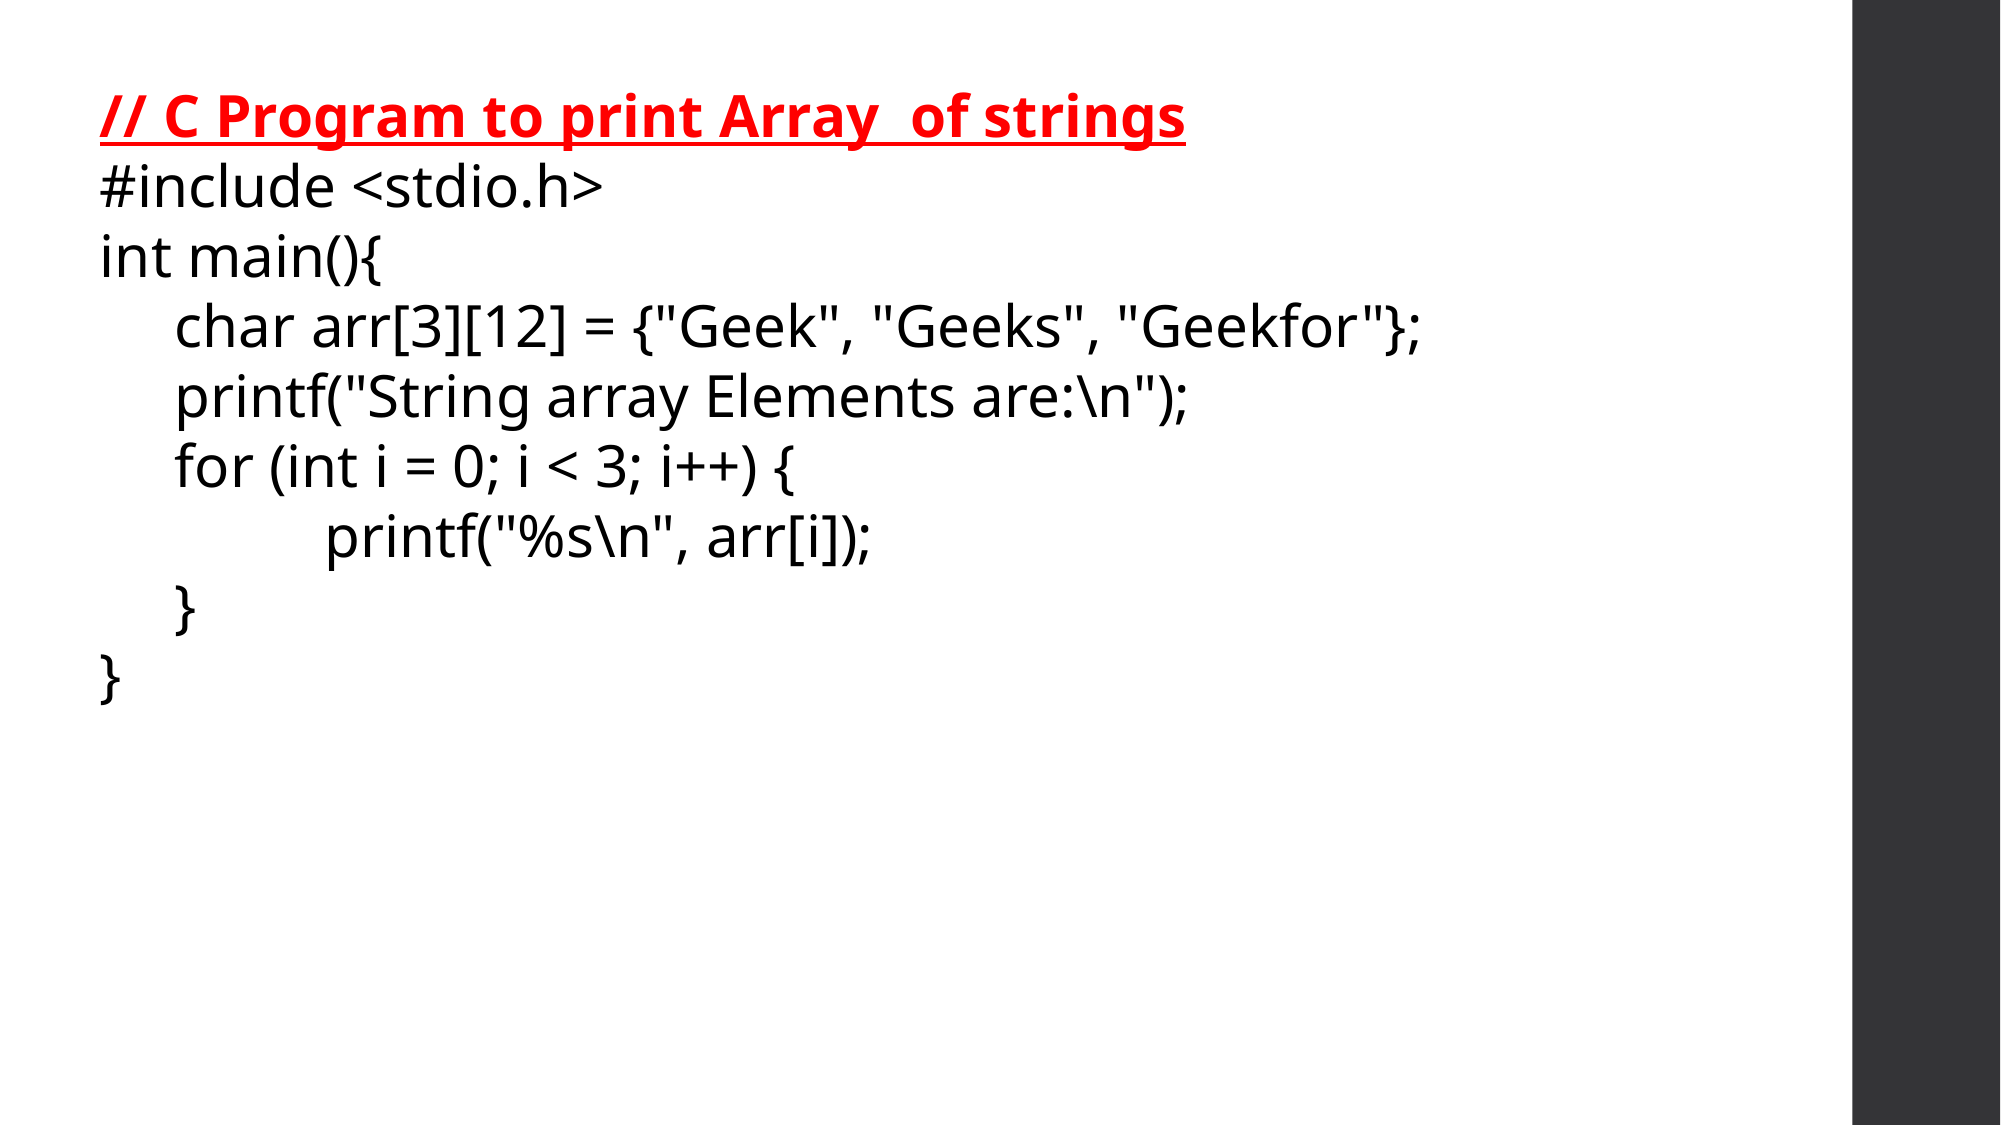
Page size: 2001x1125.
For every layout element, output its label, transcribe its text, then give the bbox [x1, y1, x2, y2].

text_box // C Program to print Array of strings #include <stdio.h> int main(){ char arr[3][12] = {"Geek", "Geeks", "Geekfor"}; printf("String array Elements are:\n"); for (int i = 0; i < 3; i++) { printf("%s\n", arr[i]); } } [85, 71, 1816, 716]
